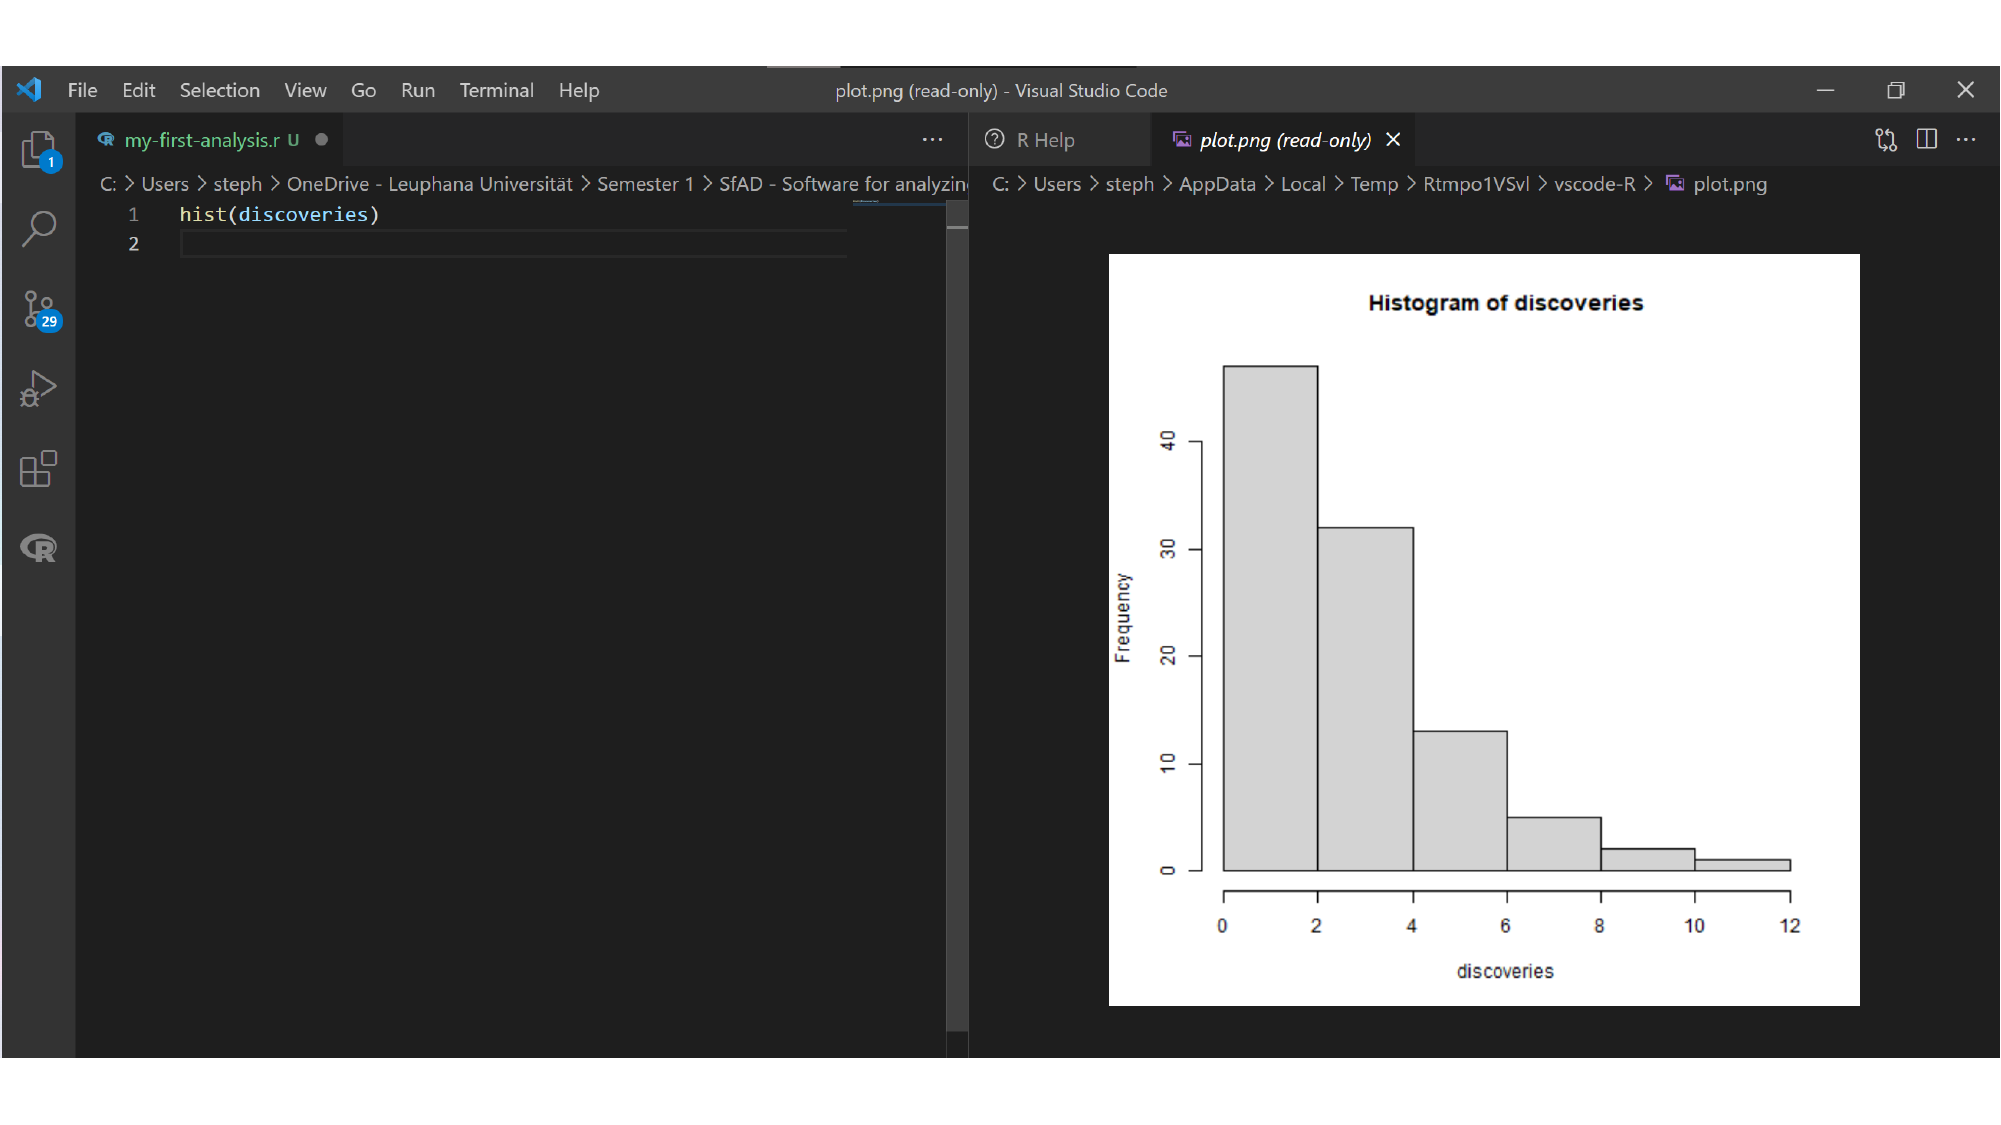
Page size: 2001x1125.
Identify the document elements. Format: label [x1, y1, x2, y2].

picture [0, 66, 2000, 1059]
text_box [1455, 724, 1766, 865]
